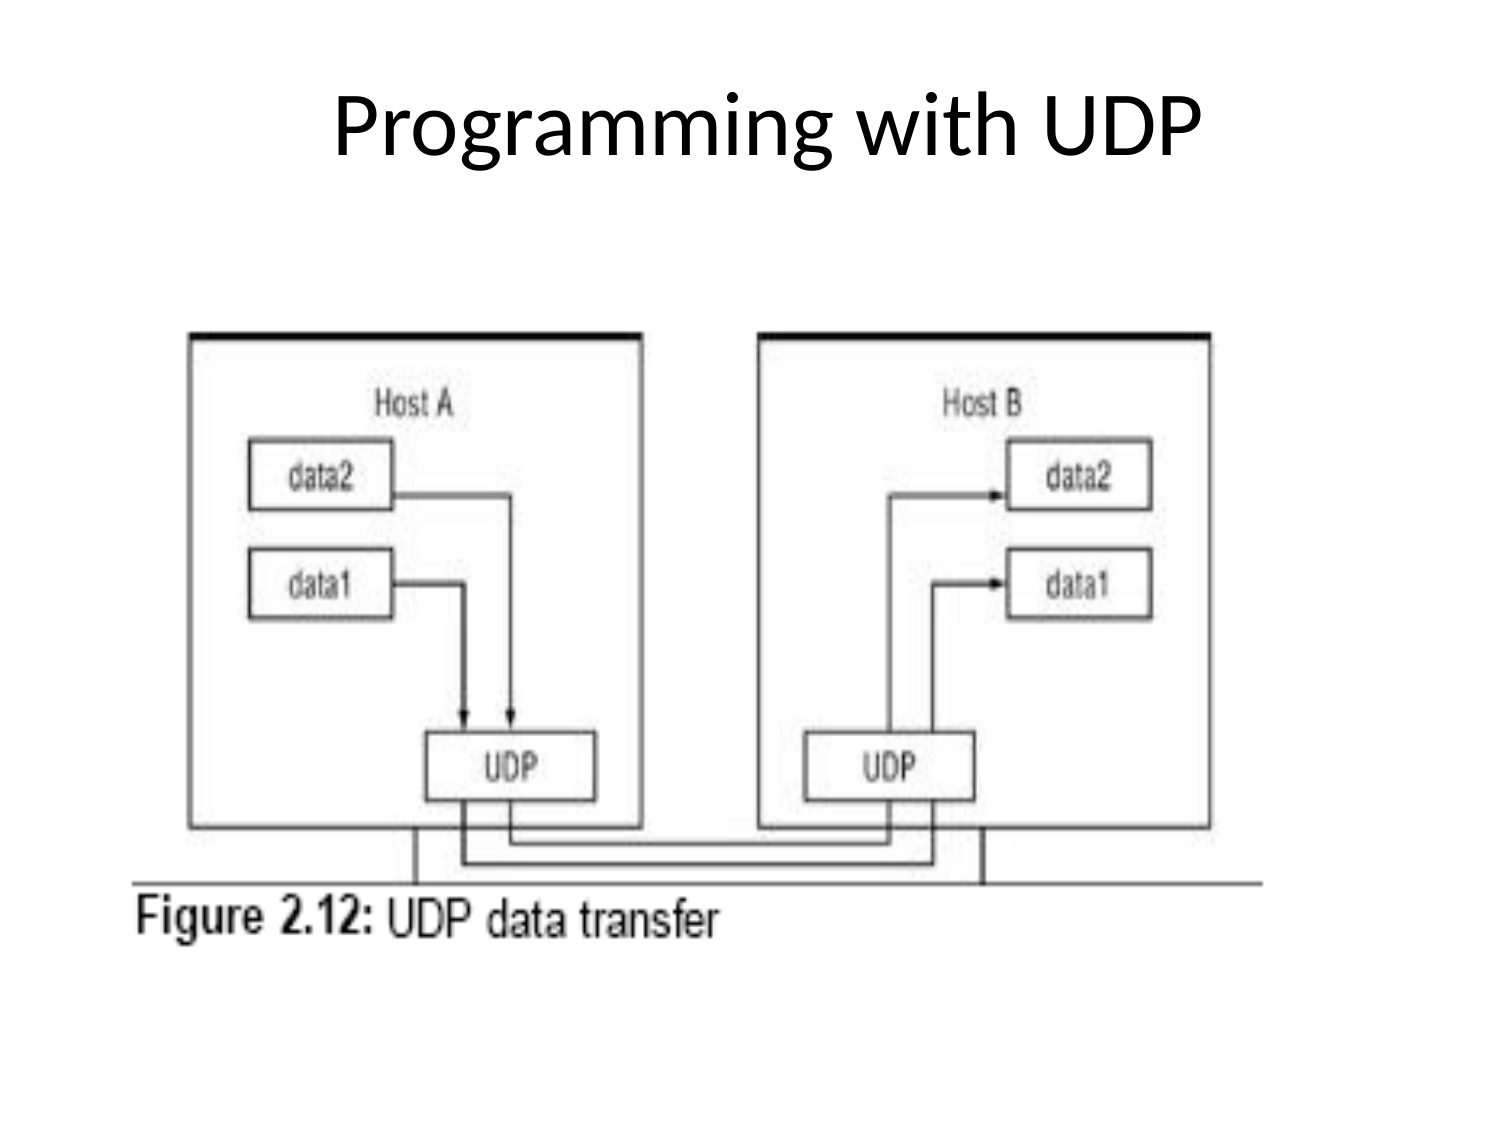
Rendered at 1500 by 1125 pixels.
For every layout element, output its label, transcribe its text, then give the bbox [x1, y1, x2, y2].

title Programming with UDP [100, 37, 1438, 200]
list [74, 274, 1326, 963]
